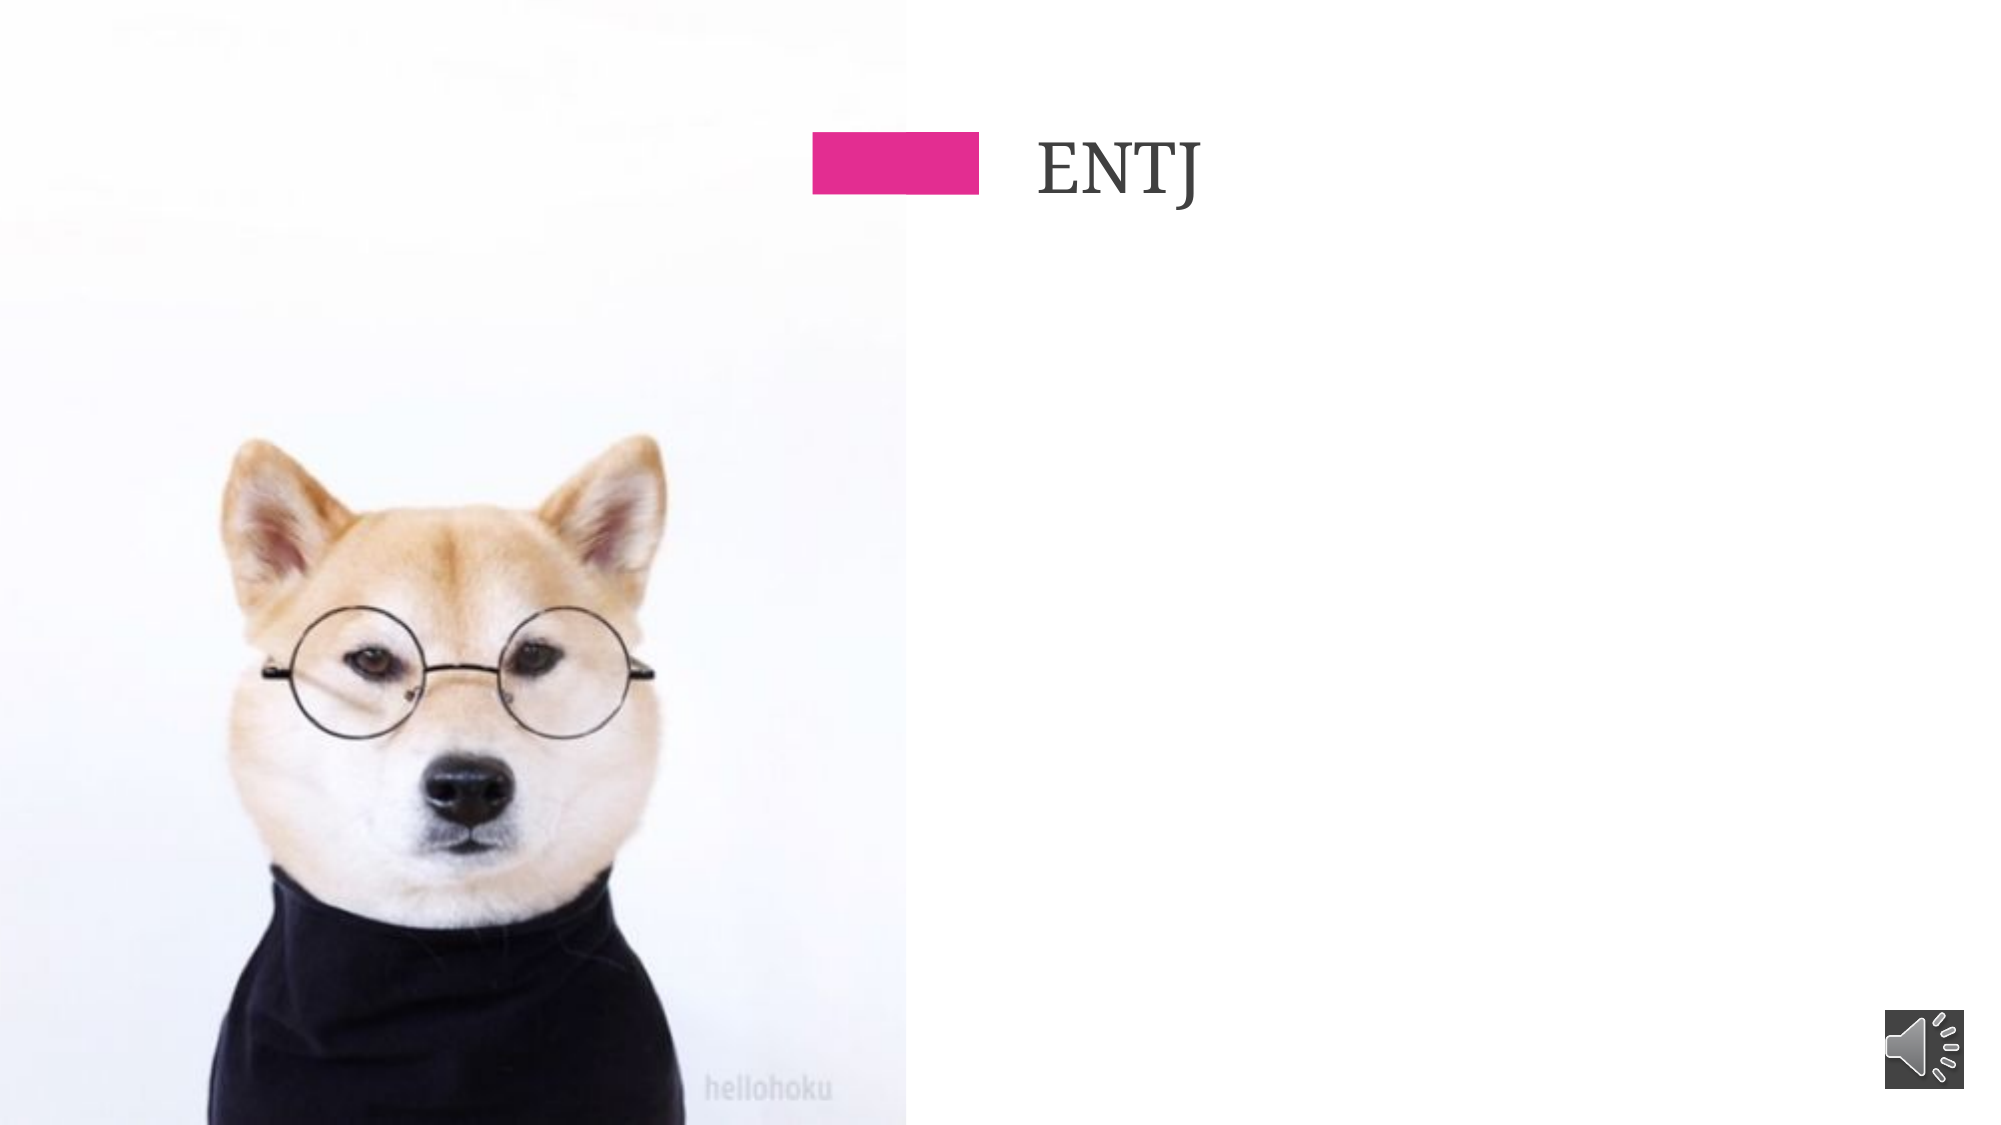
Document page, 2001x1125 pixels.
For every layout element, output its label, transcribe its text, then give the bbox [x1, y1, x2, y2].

picture [0, 0, 907, 1125]
title ENTJ [1020, 115, 1905, 237]
picture [1884, 1009, 1966, 1090]
